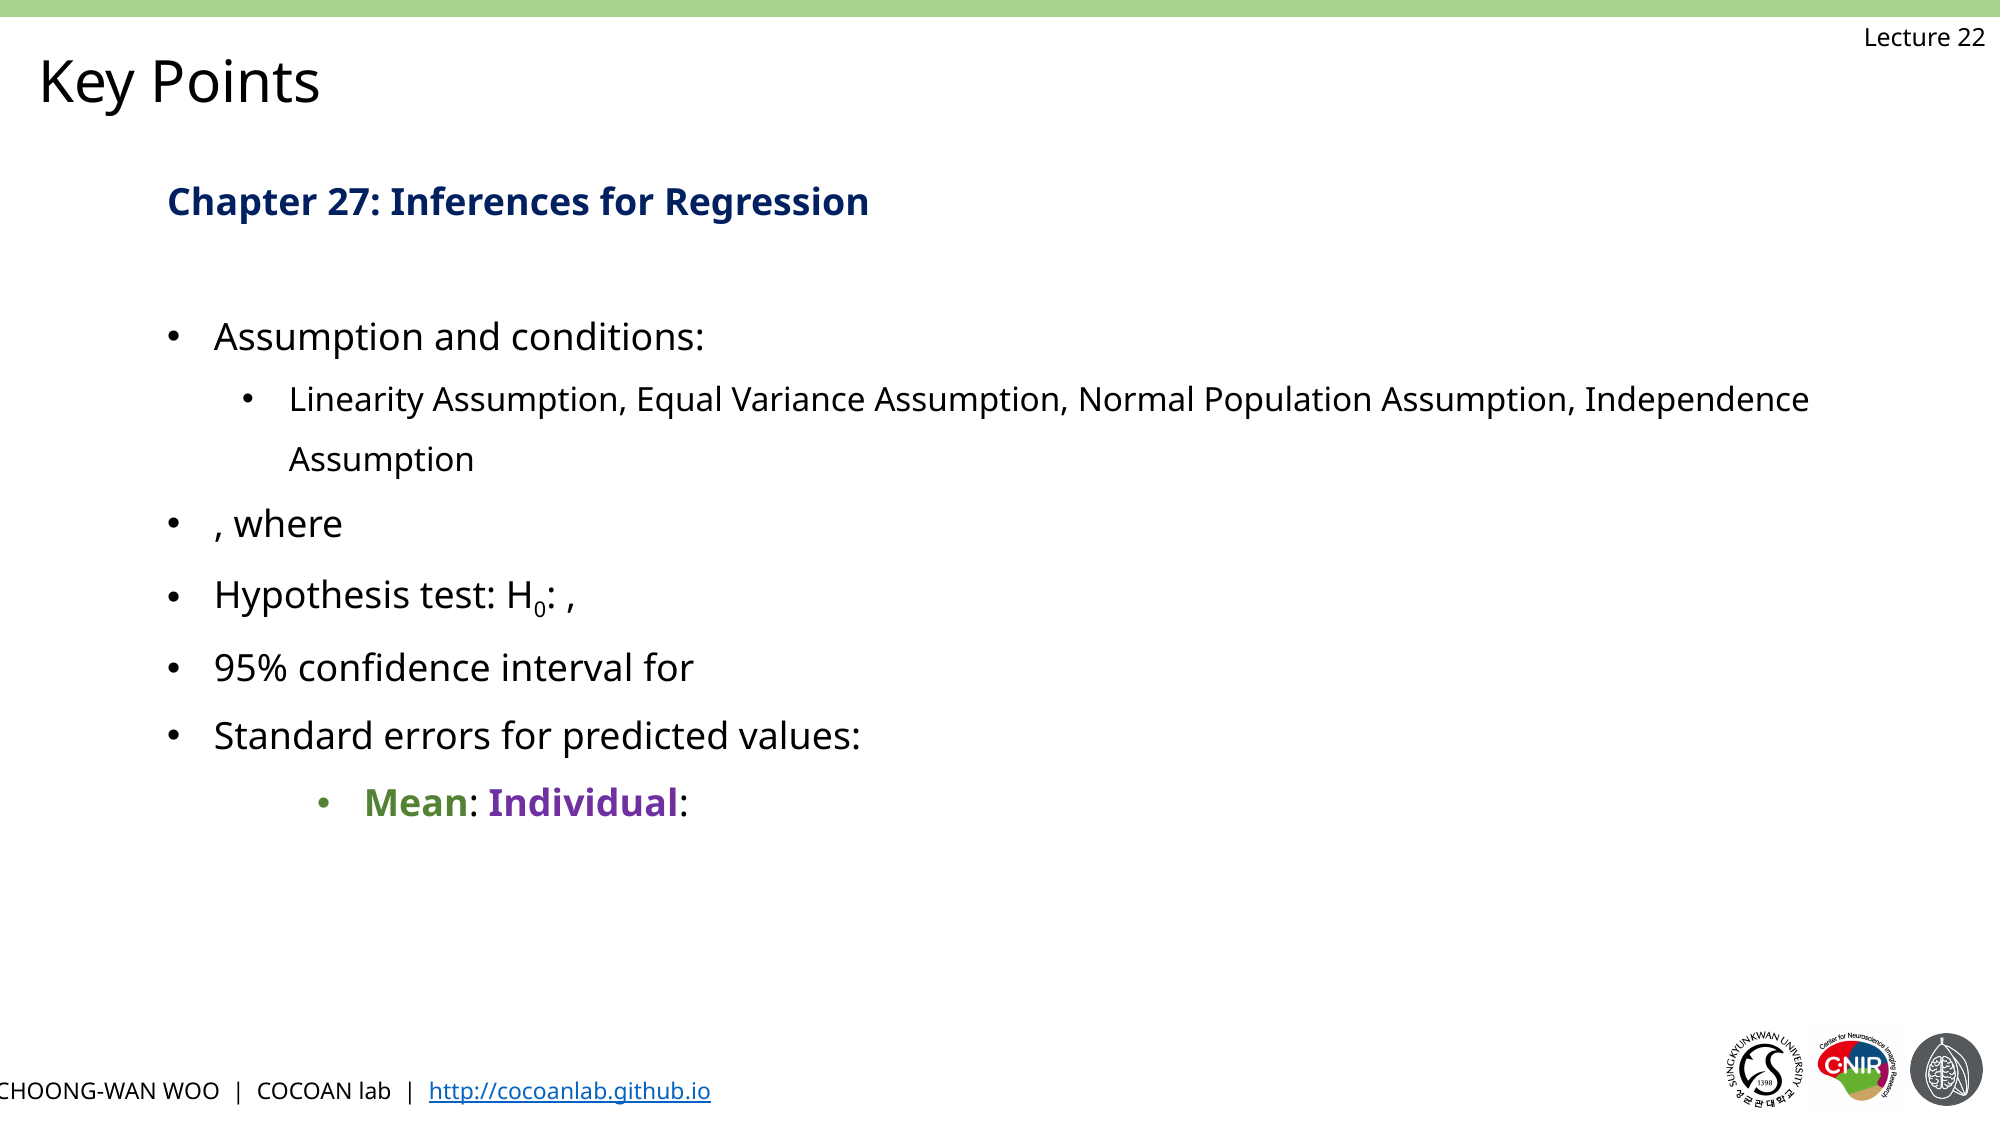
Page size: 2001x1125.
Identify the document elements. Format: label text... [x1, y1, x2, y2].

text_box CHOONG-WAN WOO | COCOAN lab | http://cocoanlab.github.io [0, 1069, 727, 1116]
text_box Key Points [23, 36, 336, 122]
text_box [0, 0, 2000, 18]
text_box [1709, 1014, 1983, 1125]
text_box Lecture 22 [1623, 13, 2000, 59]
